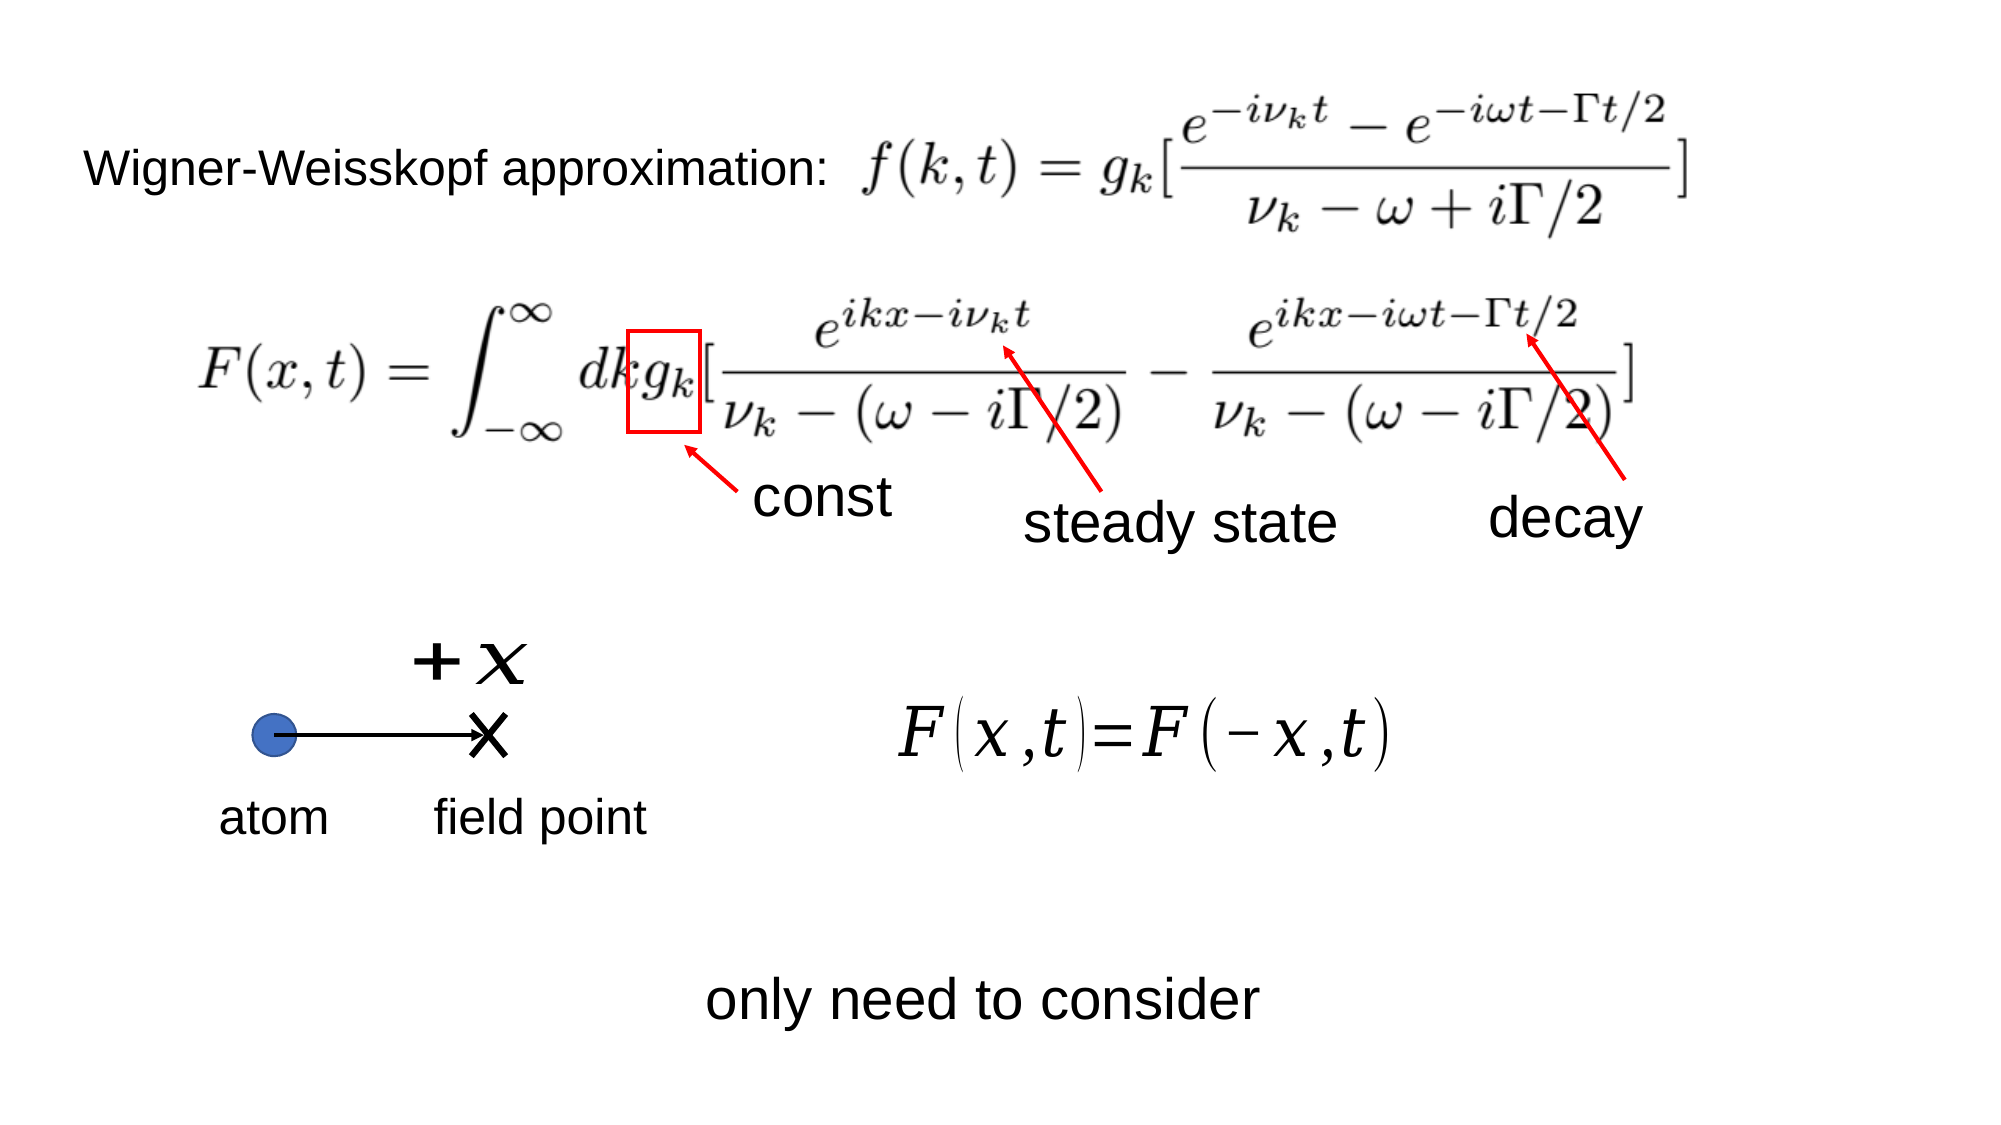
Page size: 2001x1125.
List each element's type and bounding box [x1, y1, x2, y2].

text_box [63, 83, 1701, 249]
text_box [202, 616, 664, 853]
text_box [196, 286, 1661, 563]
